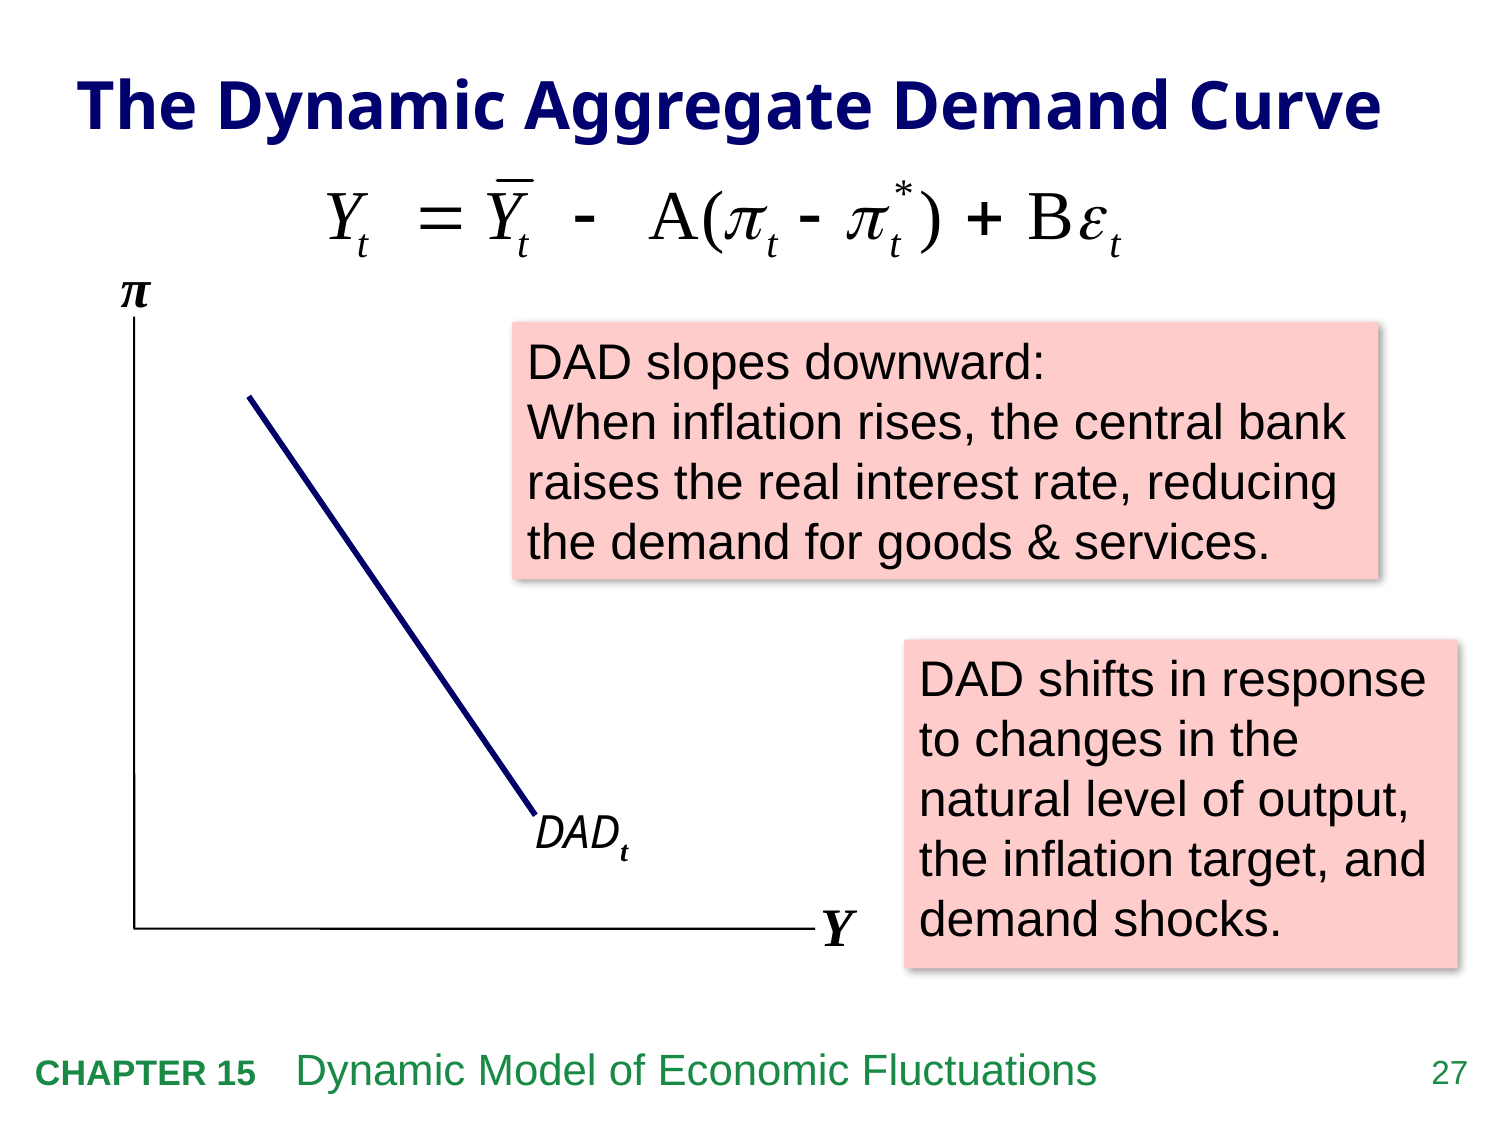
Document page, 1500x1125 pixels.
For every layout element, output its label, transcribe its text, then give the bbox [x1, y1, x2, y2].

text_box DAD shifts in response to changes in the natural level of output, the inflation target, and demand shocks. [904, 639, 1458, 969]
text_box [248, 396, 650, 870]
text_box DAD slopes downward: When inflation rises, the central bank raises the real interest rate, reducing the demand for goods & services. [891, 321, 1379, 580]
title The Dynamic Aggregate Demand Curve [76, 38, 1430, 164]
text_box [316, 163, 1135, 275]
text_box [92, 245, 887, 966]
